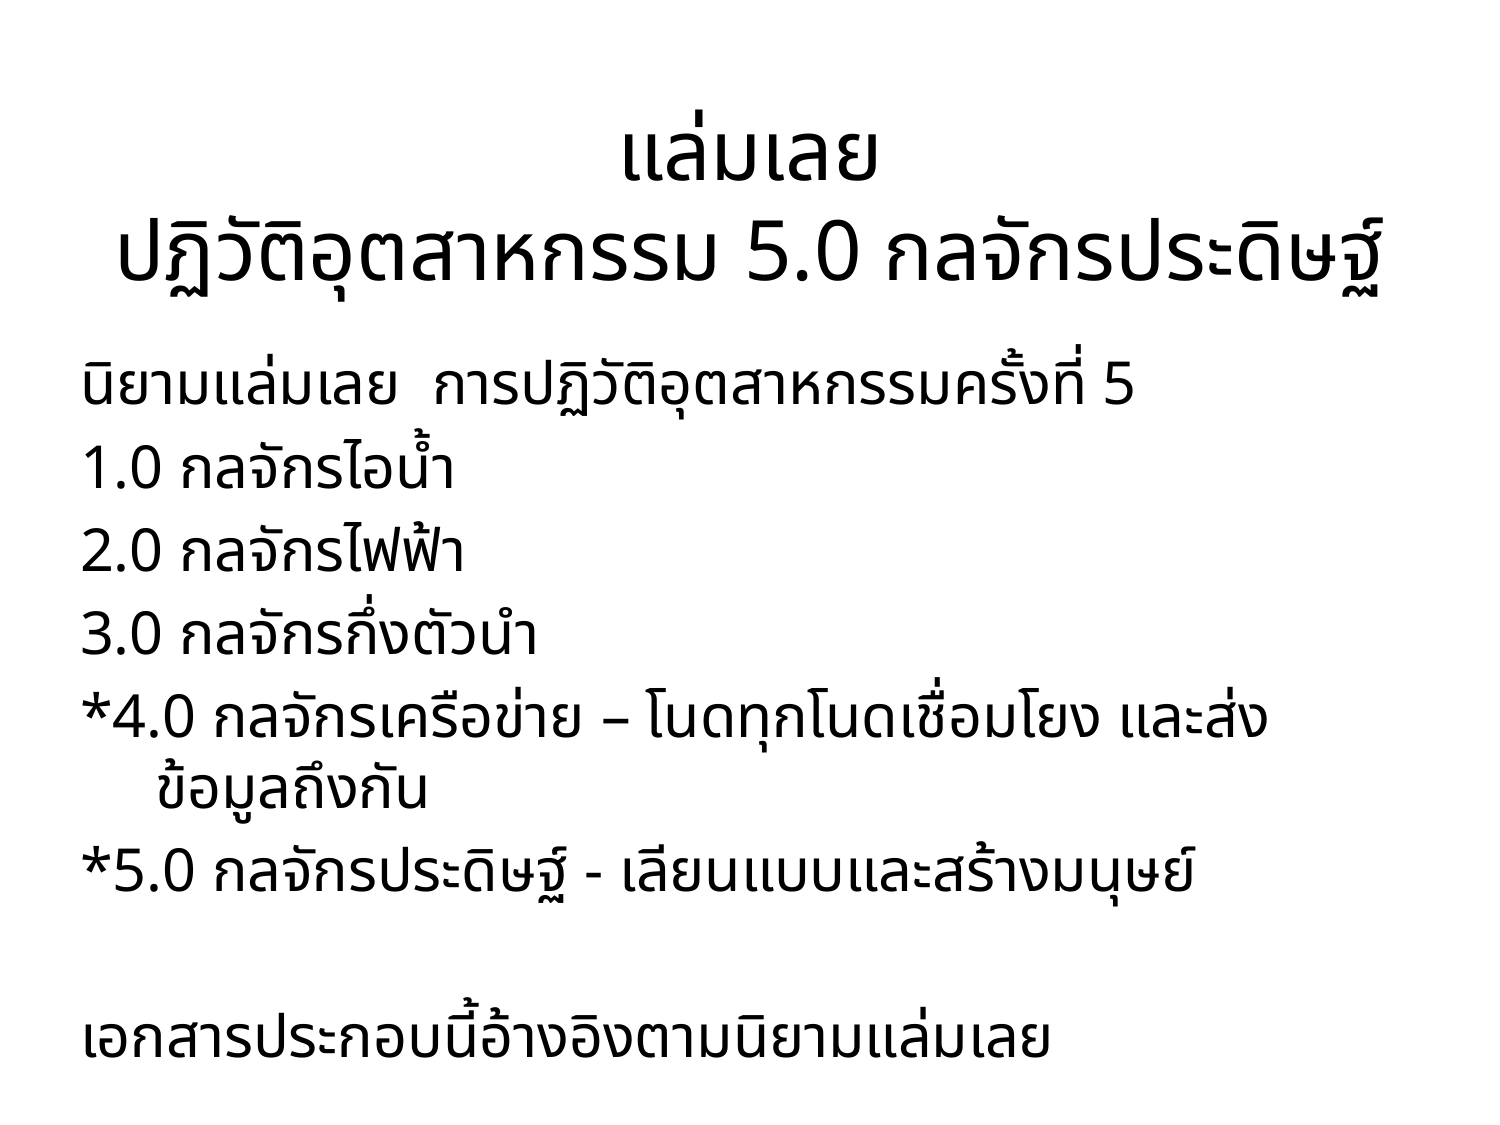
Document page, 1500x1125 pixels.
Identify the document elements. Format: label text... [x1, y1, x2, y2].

list นิยามแล่มเลย การปฏิวัติอุตสาหกรรมครั้งที่ 5 1.0 กลจักรไอน้ำ 2.0 กลจักรไฟฟ้า 3.0 กลจักรกึ่งตัวนำ *4.0 กลจักรเครือข่าย – โนดทุกโนดเชื่อมโยง และส่งข้อมูลถึงกัน *5.0 กลจักรประดิษฐ์ - เลียนแบบและสร้างมนุษย์ เอกสารประกอบนี้อ้างอิงตามนิยามแล่มเลย [64, 338, 1415, 1081]
title แล่มเลย ปฏิวัติอุตสาหกรรม 5.0 กลจักรประดิษฐ์ [75, 45, 1425, 350]
